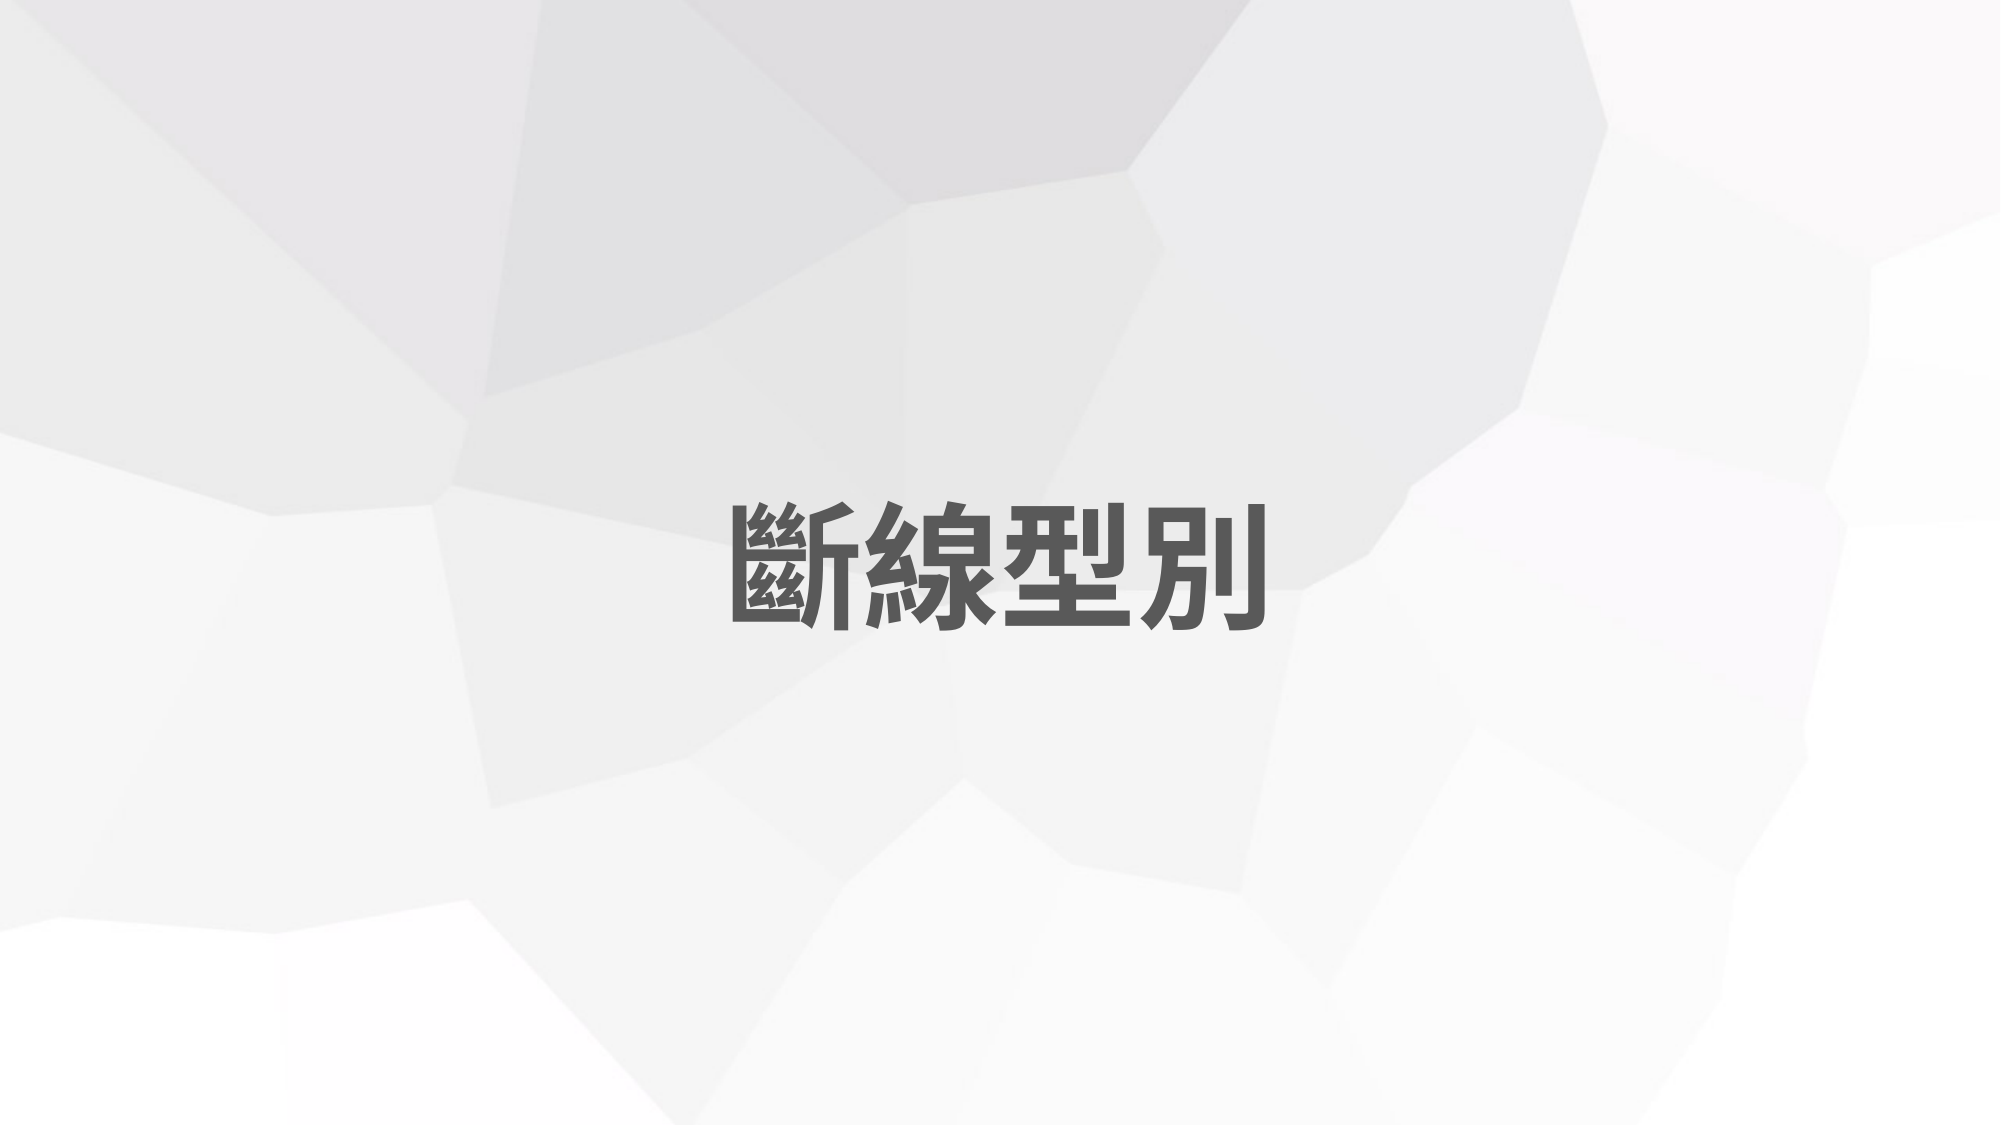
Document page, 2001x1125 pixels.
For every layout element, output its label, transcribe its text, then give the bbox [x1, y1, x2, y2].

picture [0, 0, 2001, 1125]
text_box 斷線型別 [451, 464, 1549, 661]
